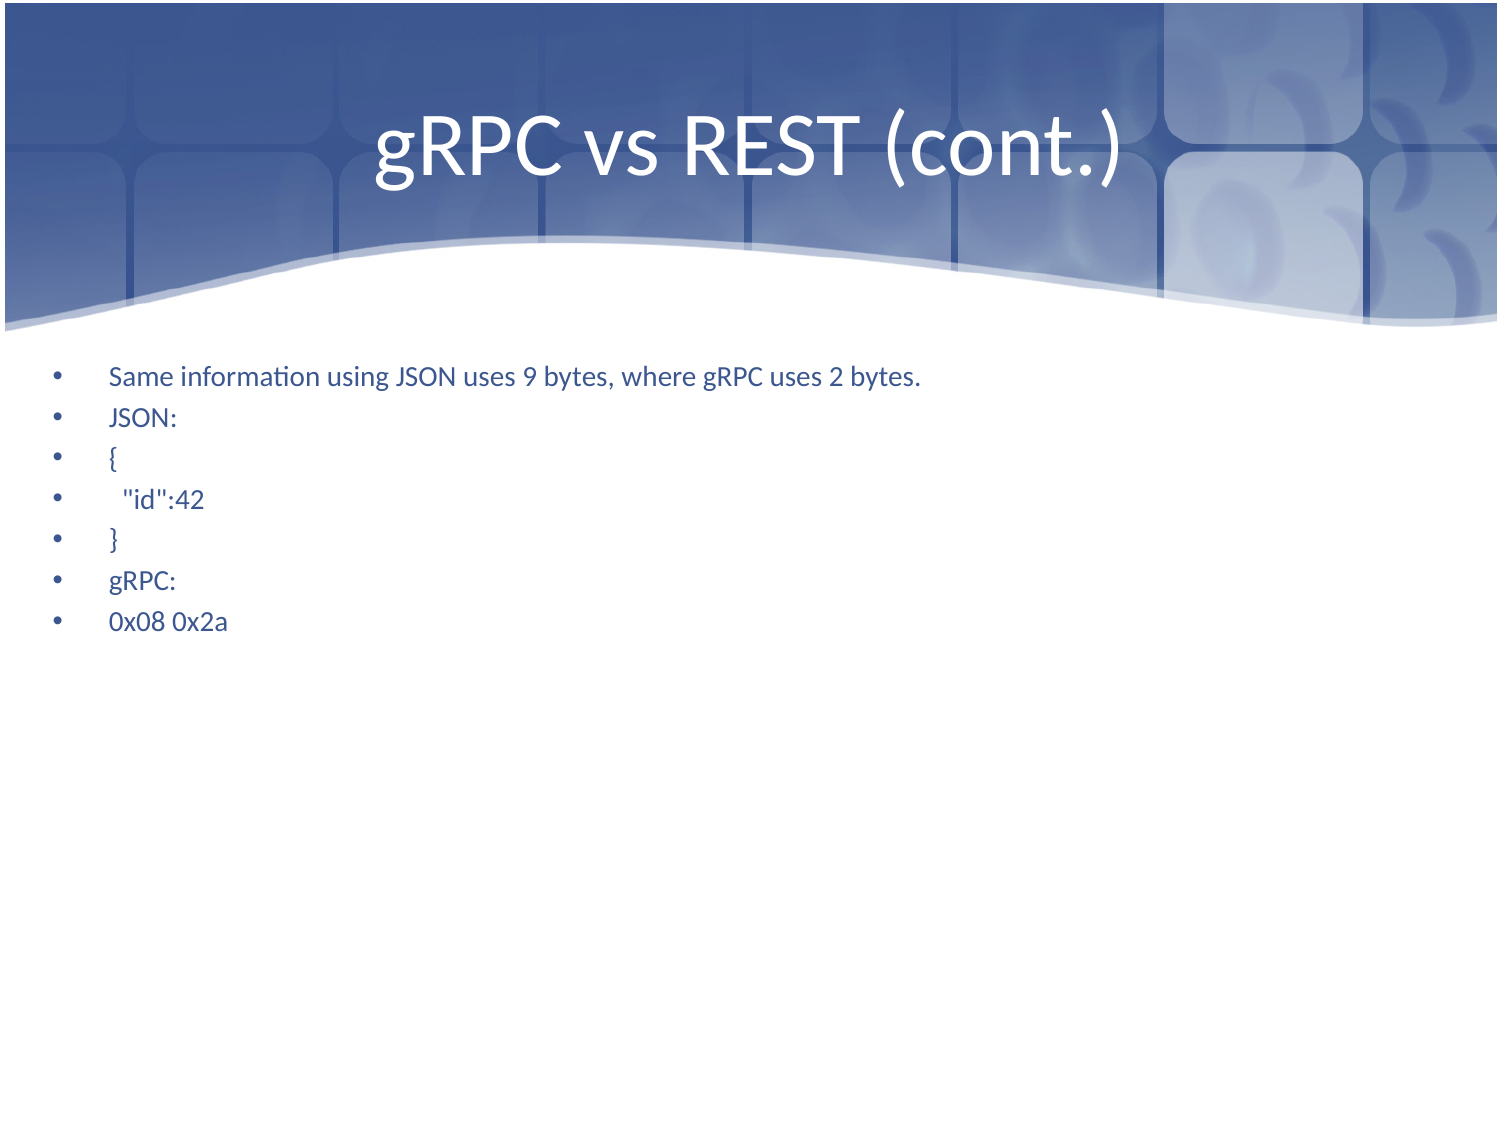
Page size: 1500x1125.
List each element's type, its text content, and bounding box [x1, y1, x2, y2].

list Same information using JSON uses 9 bytes, where gRPC uses 2 bytes. JSON: { "id":42 } gRPC: 0x08 0x2a [37, 349, 1463, 738]
picture [0, 0, 1500, 1125]
title gRPC vs REST (cont.) [74, 44, 1426, 233]
